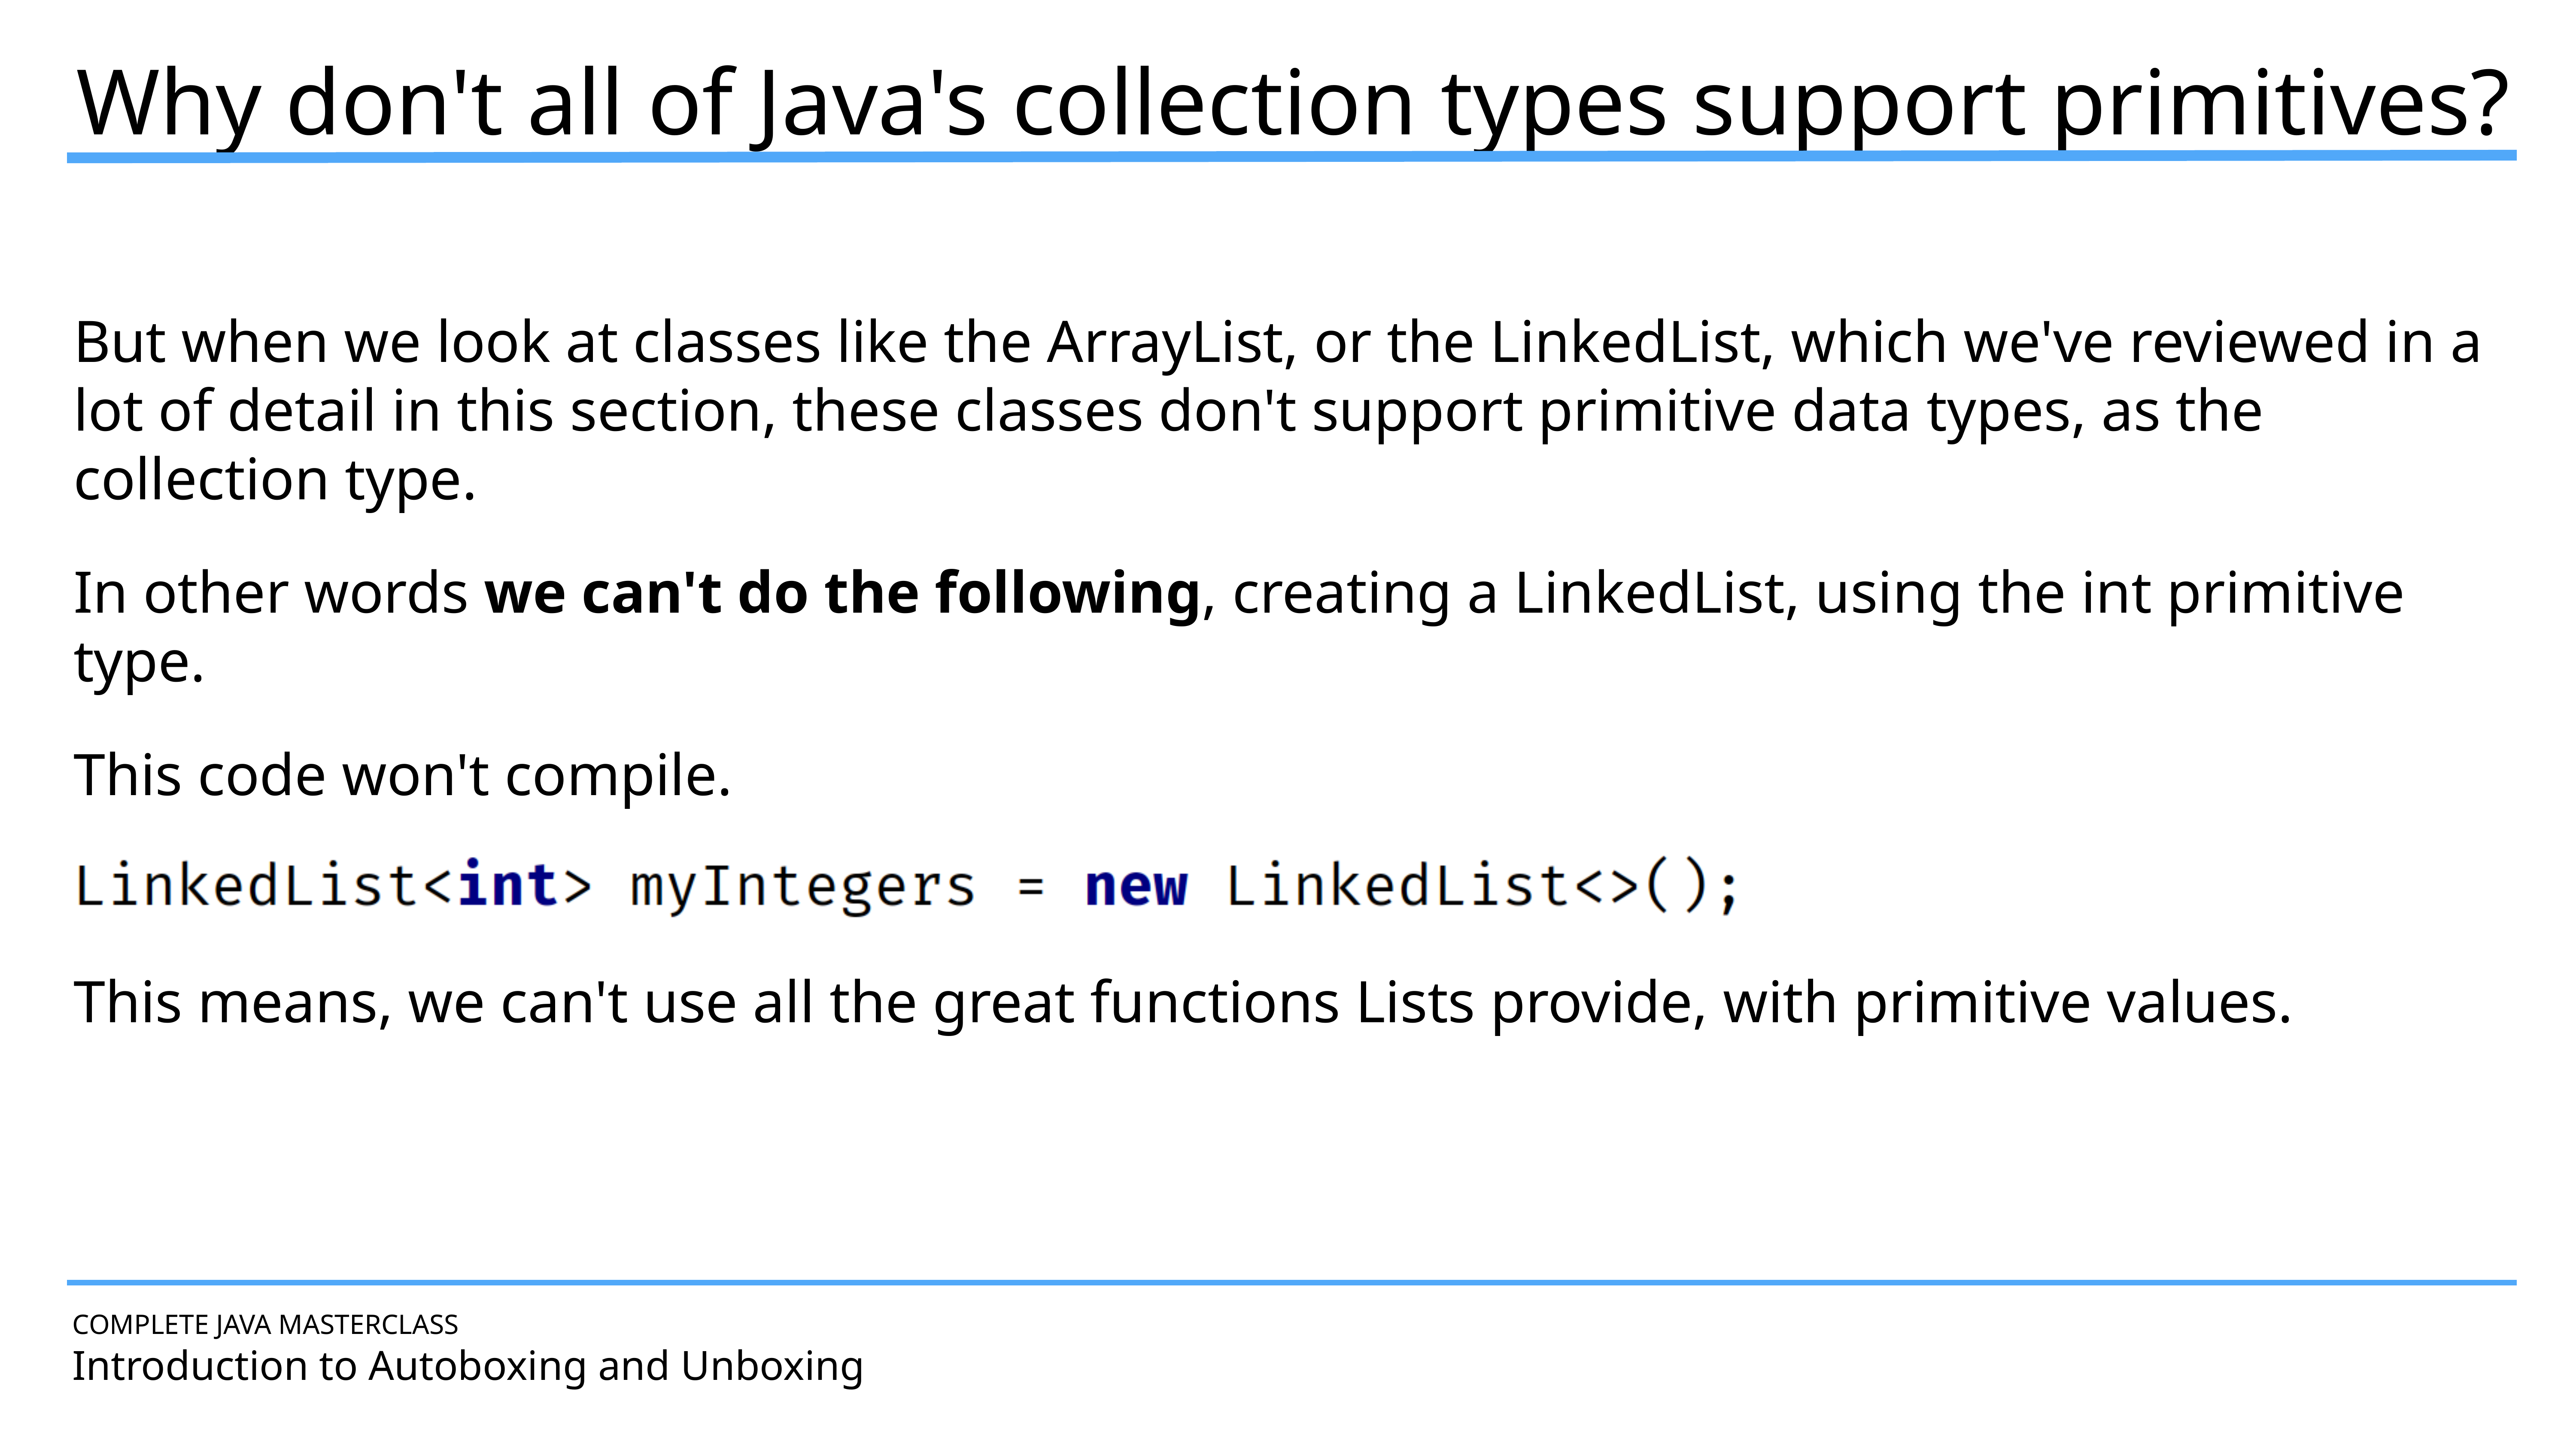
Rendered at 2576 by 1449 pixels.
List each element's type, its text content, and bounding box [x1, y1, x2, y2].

text_box But when we look at classes like the ArrayList, or the LinkedList, which we've reviewed in a lot of detail in this section, these classes don't support primitive data types, as the collection type. In other words we can't do the following, creating a LinkedList, using the int primitive type. This code won't compile. This means, we can't use all the great functions Lists provide, with primitive values. [67, 301, 2517, 1261]
text_box COMPLETE JAVA MASTERCLASS Introduction to Autoboxing and Unboxing [67, 1302, 1195, 1394]
text_box Why don't all of Java's collection types support primitives? [70, 39, 2517, 158]
picture [73, 847, 1739, 926]
